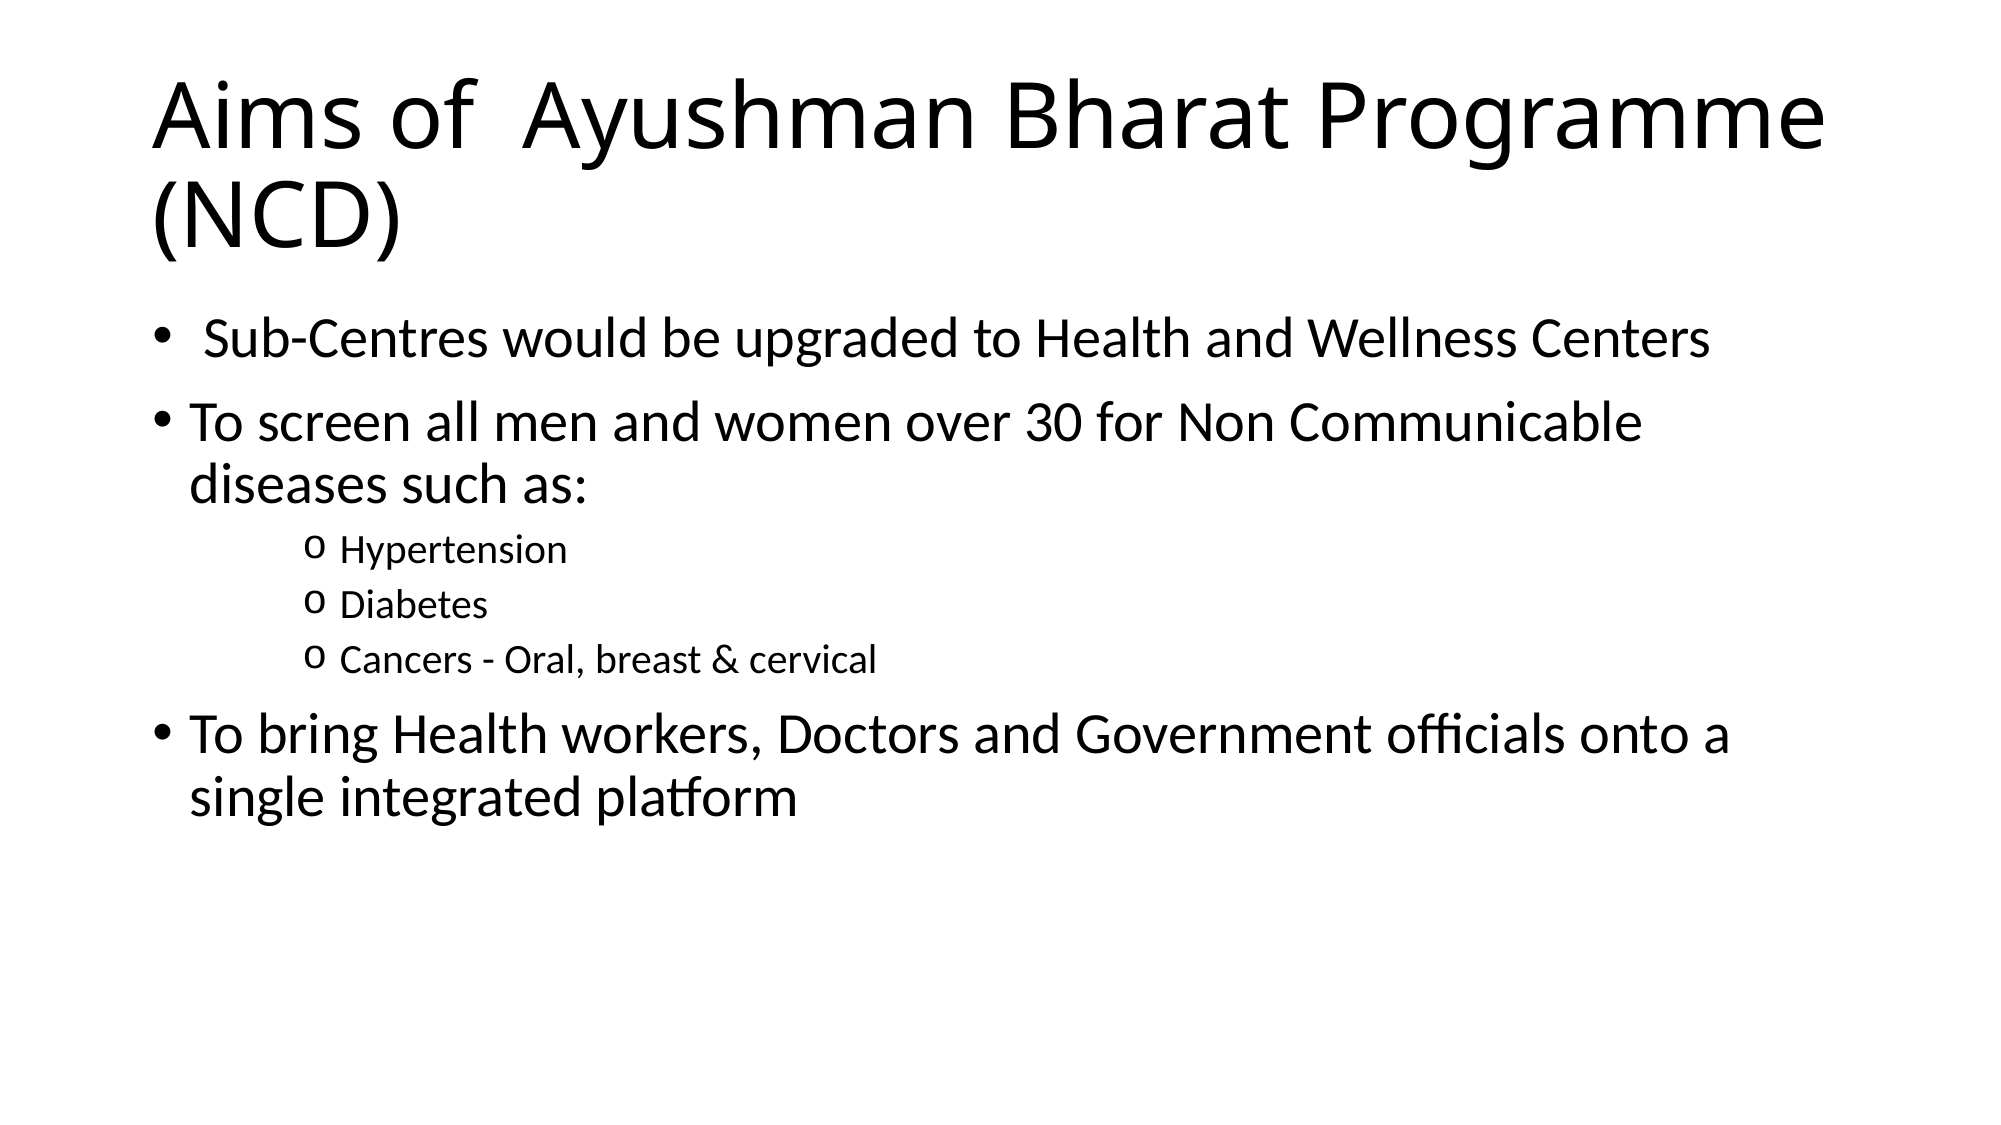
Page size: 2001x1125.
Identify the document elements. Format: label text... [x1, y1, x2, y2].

title Aims of Ayushman Bharat Programme (NCD) [137, 59, 1863, 278]
list Sub-Centres would be upgraded to Health and Wellness Centers To screen all men and women over 30 for Non Communicable diseases such as: Hypertension Diabetes Cancers - Oral, breast & cervical To bring Health workers, Doctors and Government officials onto a single integrated platform [137, 299, 1863, 1014]
